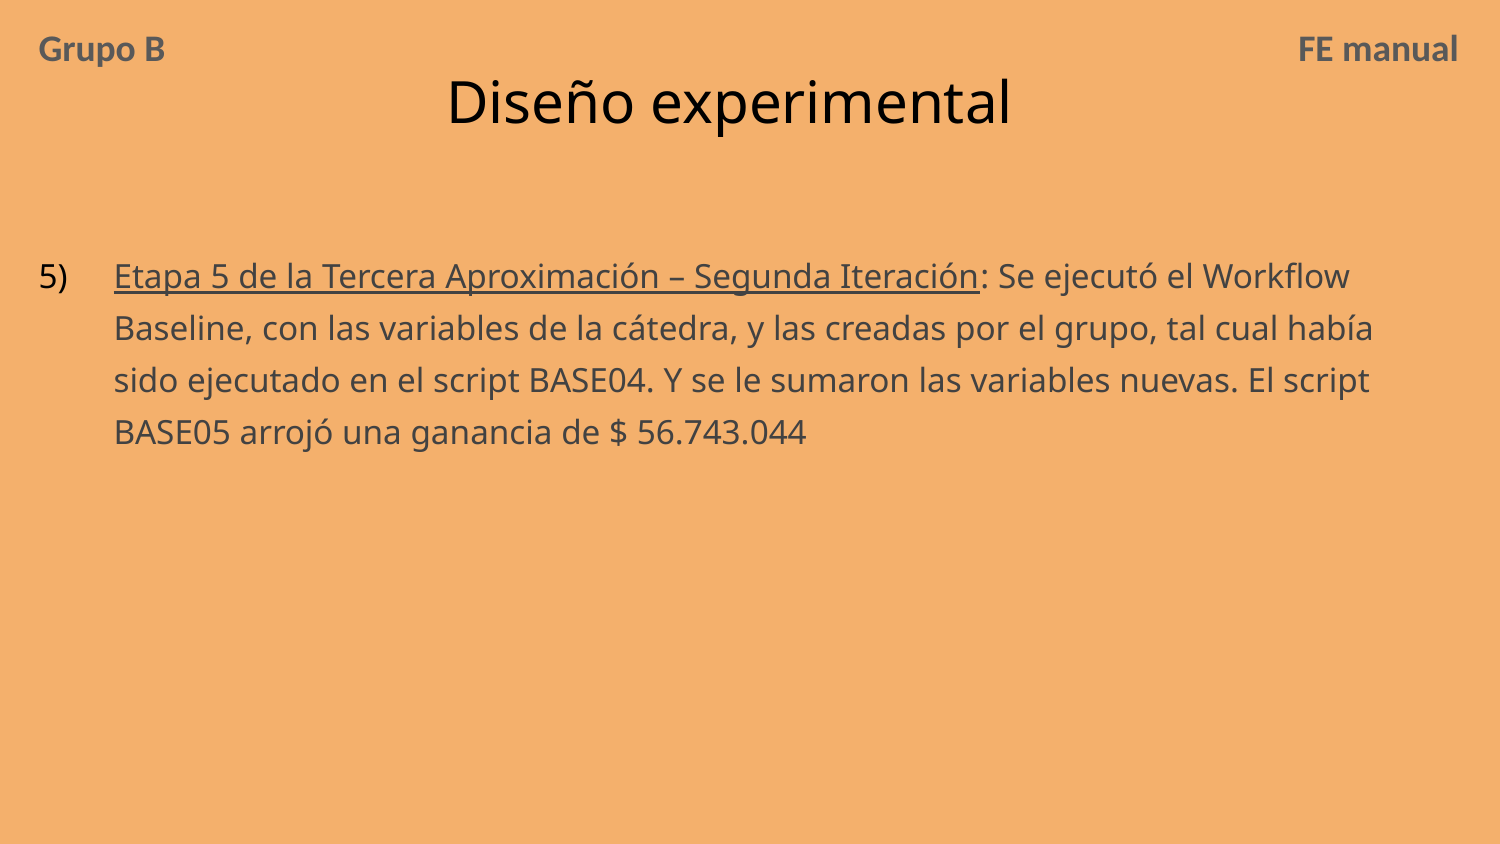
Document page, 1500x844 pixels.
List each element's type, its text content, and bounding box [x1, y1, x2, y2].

list Etapa 5 de la Tercera Aproximación – Segunda Iteración: Se ejecutó el Workflow Baseline, con las variables de la cátedra, y las creadas por el grupo, tal cual había sido ejecutado en el script BASE04. Y se le sumaron las variables nuevas. El script BASE05 arrojó una ganancia de $ 56.743.044 [23, 228, 1422, 616]
text_box Grupo B [23, 9, 238, 64]
text_box FE manual [1283, 9, 1479, 64]
title Diseño experimental [430, 49, 1070, 153]
